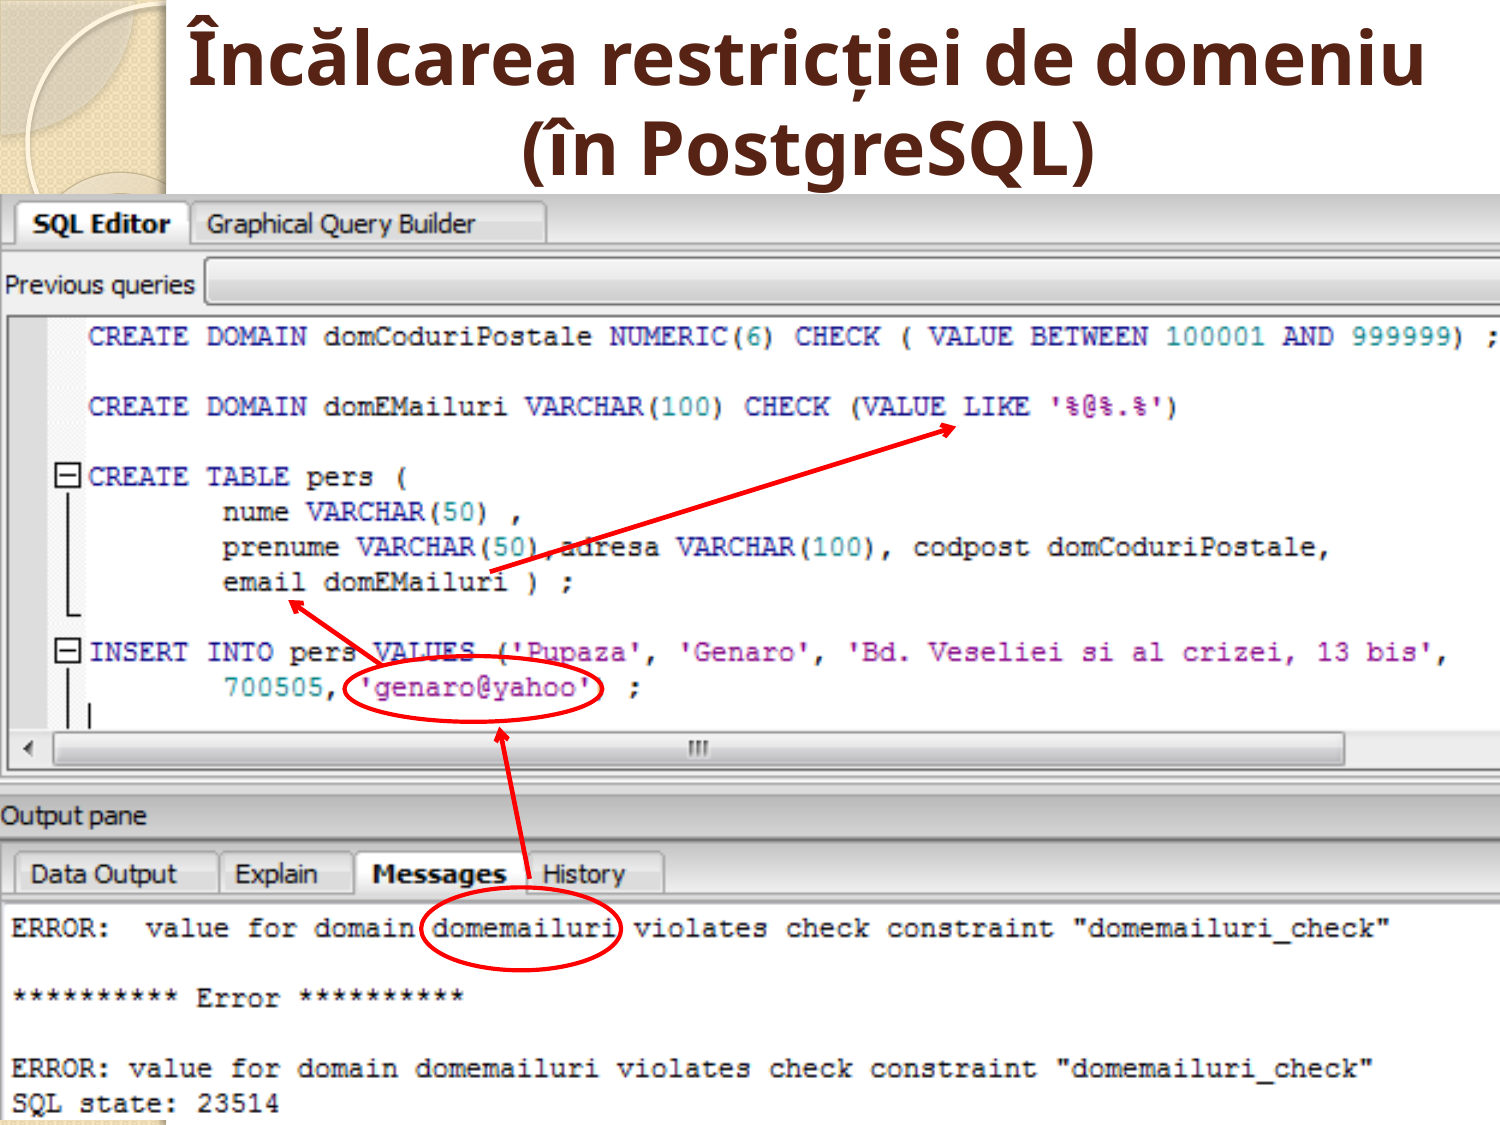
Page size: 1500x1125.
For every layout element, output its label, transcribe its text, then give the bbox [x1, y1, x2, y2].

title Încălcarea restricţiei de domeniu (în PostgreSQL) [135, 7, 1482, 190]
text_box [489, 426, 957, 573]
picture [0, 194, 1500, 1120]
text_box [287, 599, 383, 666]
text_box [498, 726, 530, 880]
